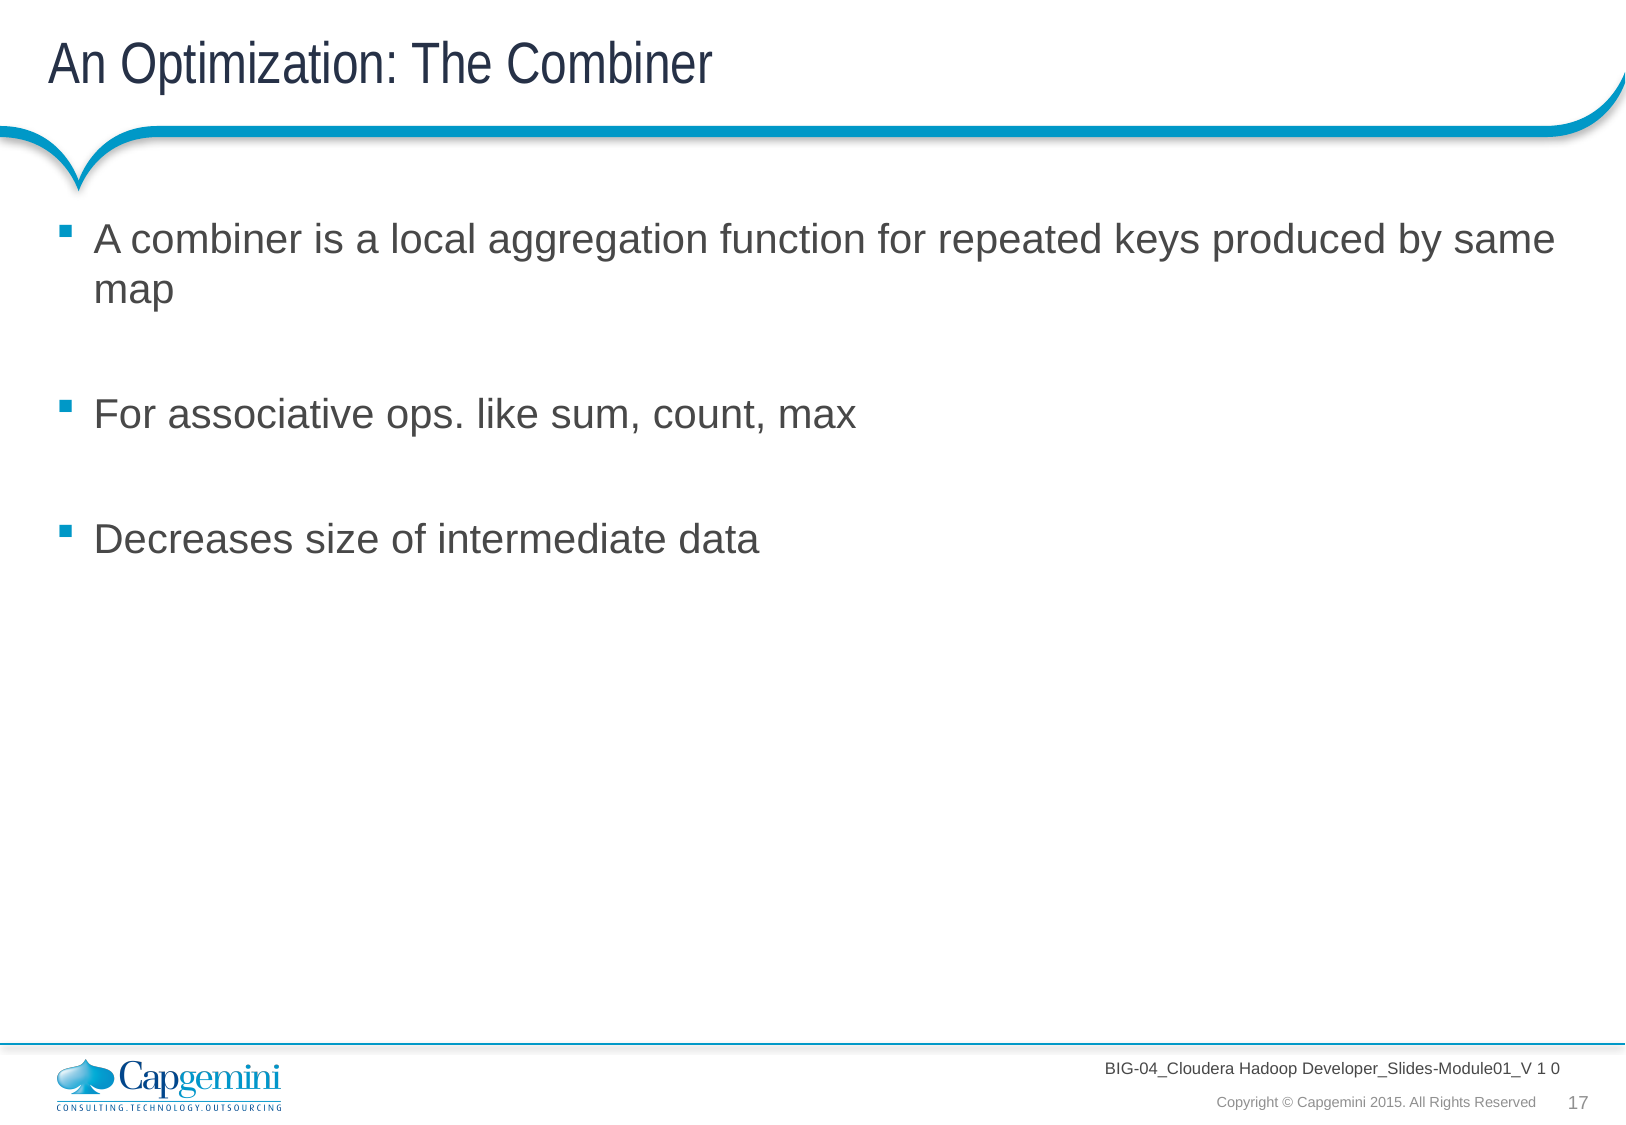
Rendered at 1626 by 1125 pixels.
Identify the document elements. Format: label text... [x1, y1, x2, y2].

picture [57, 1059, 281, 1111]
list A combiner is a local aggregation function for repeated keys produced by same map For associative ops. like sum, count, max Decreases size of intermediate data [55, 205, 1569, 1029]
title An Optimization: The Combiner [0, 0, 1625, 132]
